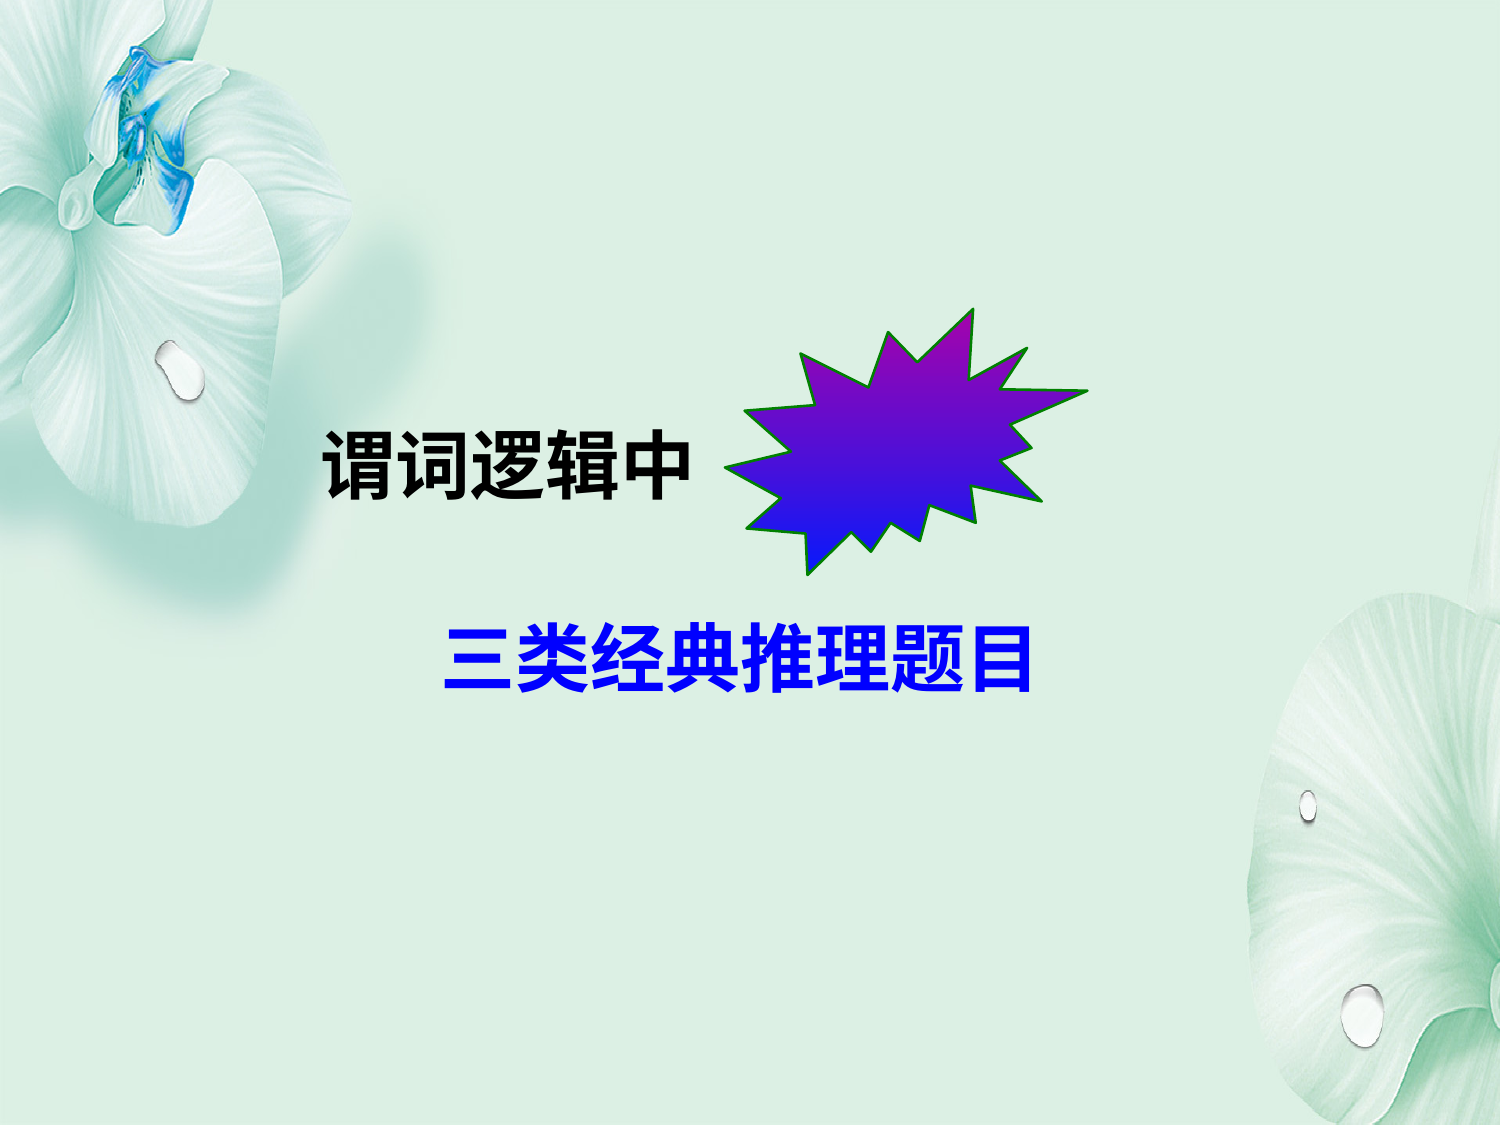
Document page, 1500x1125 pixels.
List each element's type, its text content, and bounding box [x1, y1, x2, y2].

list 谓词逻辑中 三类经典推理题目 [305, 421, 1197, 959]
text_box [724, 308, 1088, 575]
picture [0, 0, 1500, 1125]
